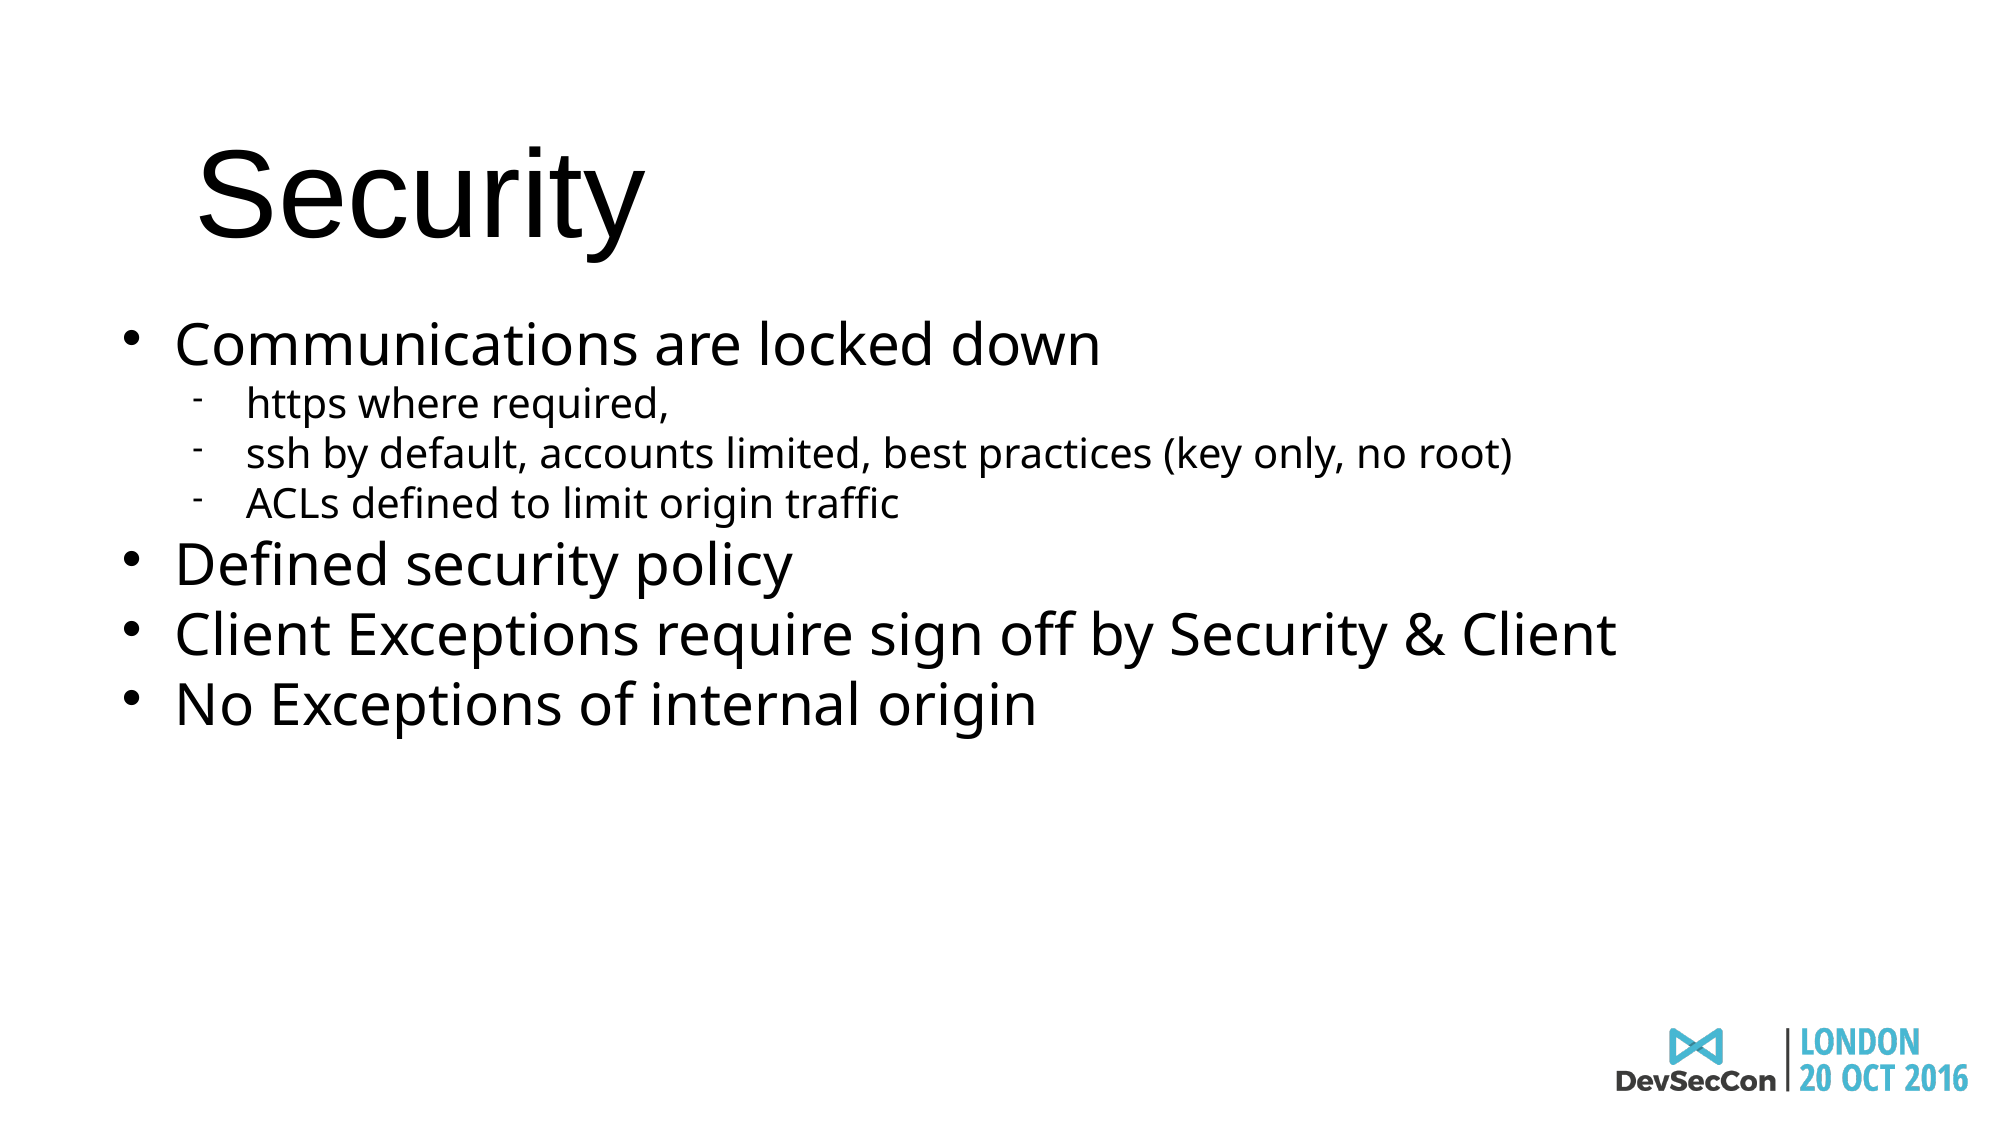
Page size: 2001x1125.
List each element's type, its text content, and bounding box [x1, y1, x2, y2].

picture [1609, 1014, 1985, 1105]
text_box Communications are locked down https where required, ssh by default, accounts limited, best practices (key only, no root) ACLs defined to limit origin traffic Defined security policy Client Exceptions require sign off by Security & Client No Exceptions of internal origin [89, 299, 1910, 1014]
text_box Security [179, 104, 662, 260]
text_box [89, 59, 1910, 278]
